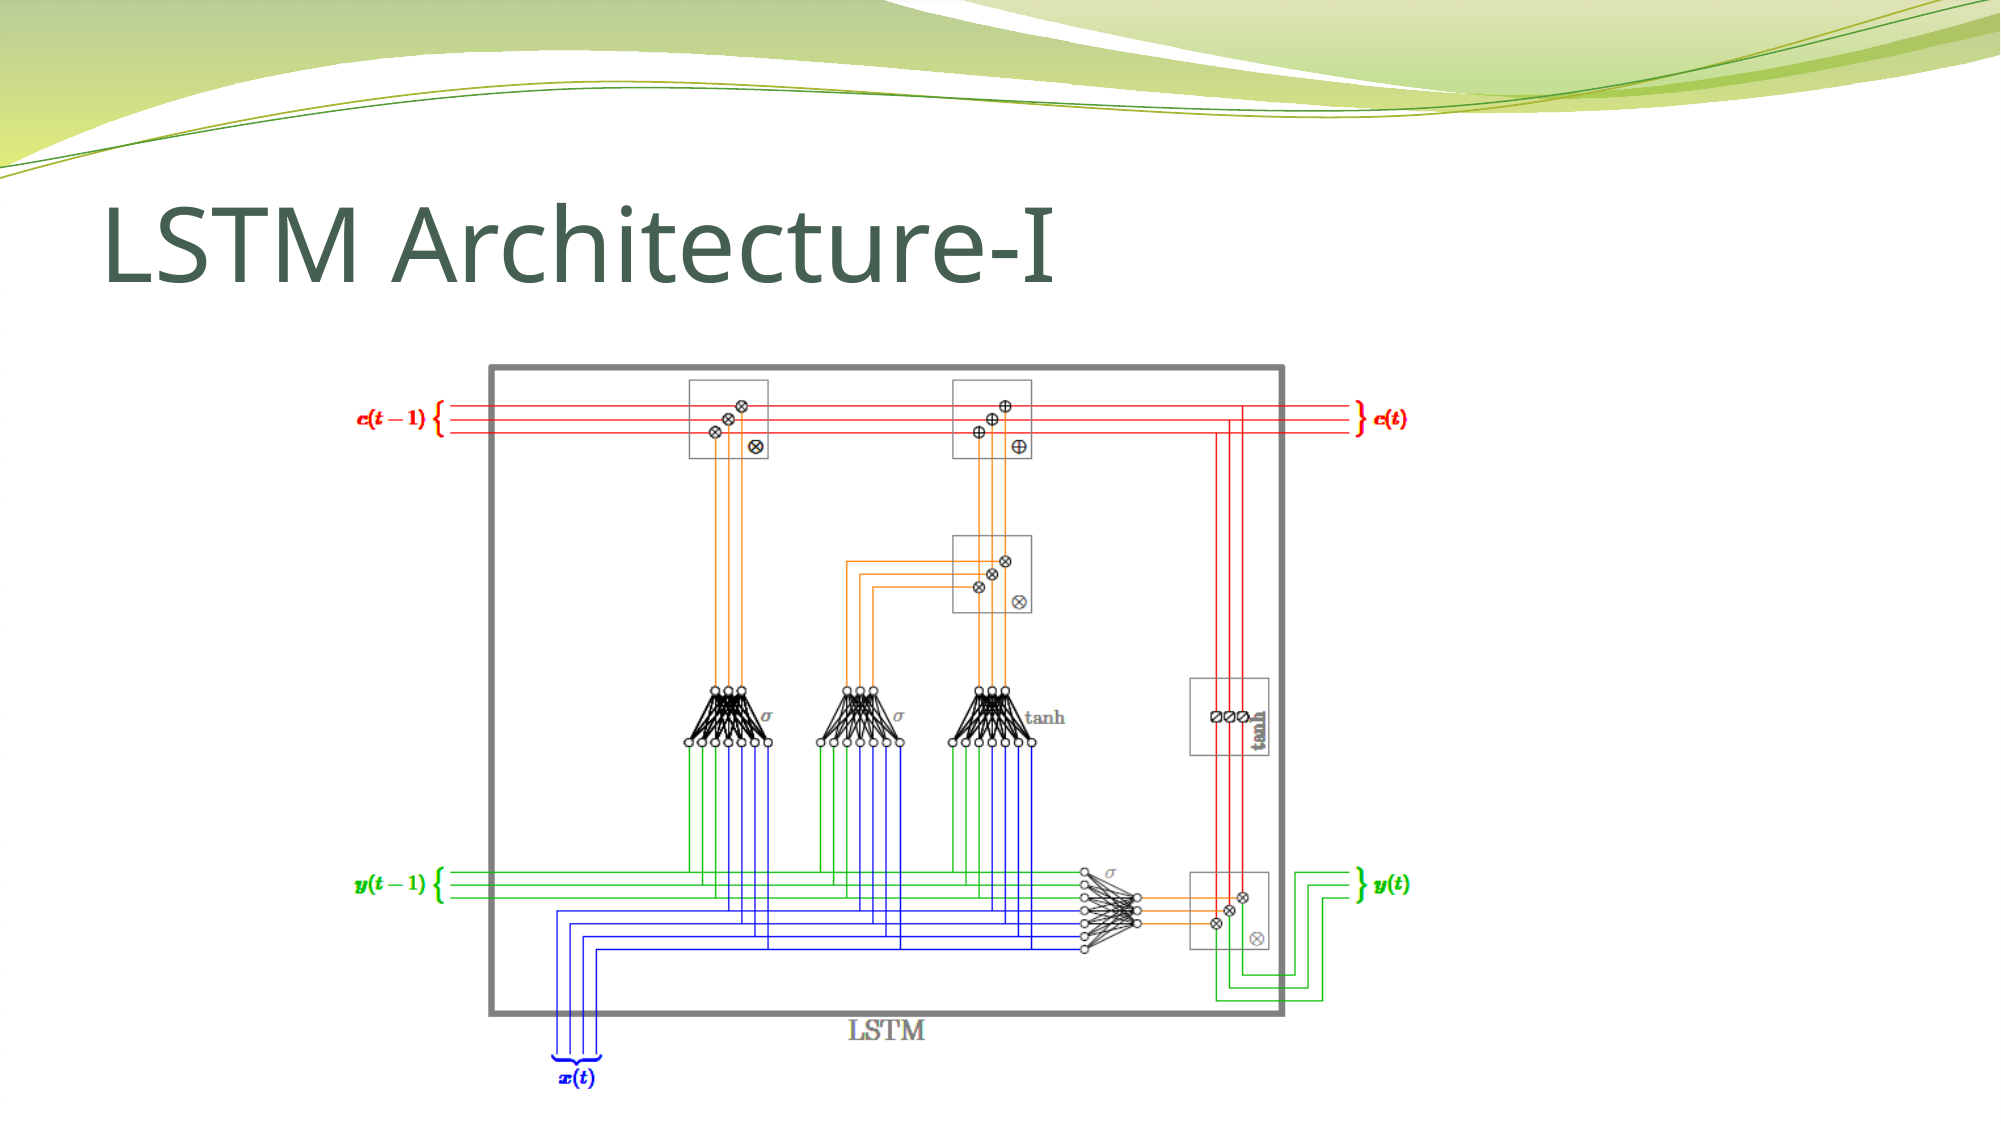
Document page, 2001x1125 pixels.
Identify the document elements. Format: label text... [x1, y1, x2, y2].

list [221, 318, 1575, 1125]
title LSTM Architecture-I [99, 115, 1900, 303]
